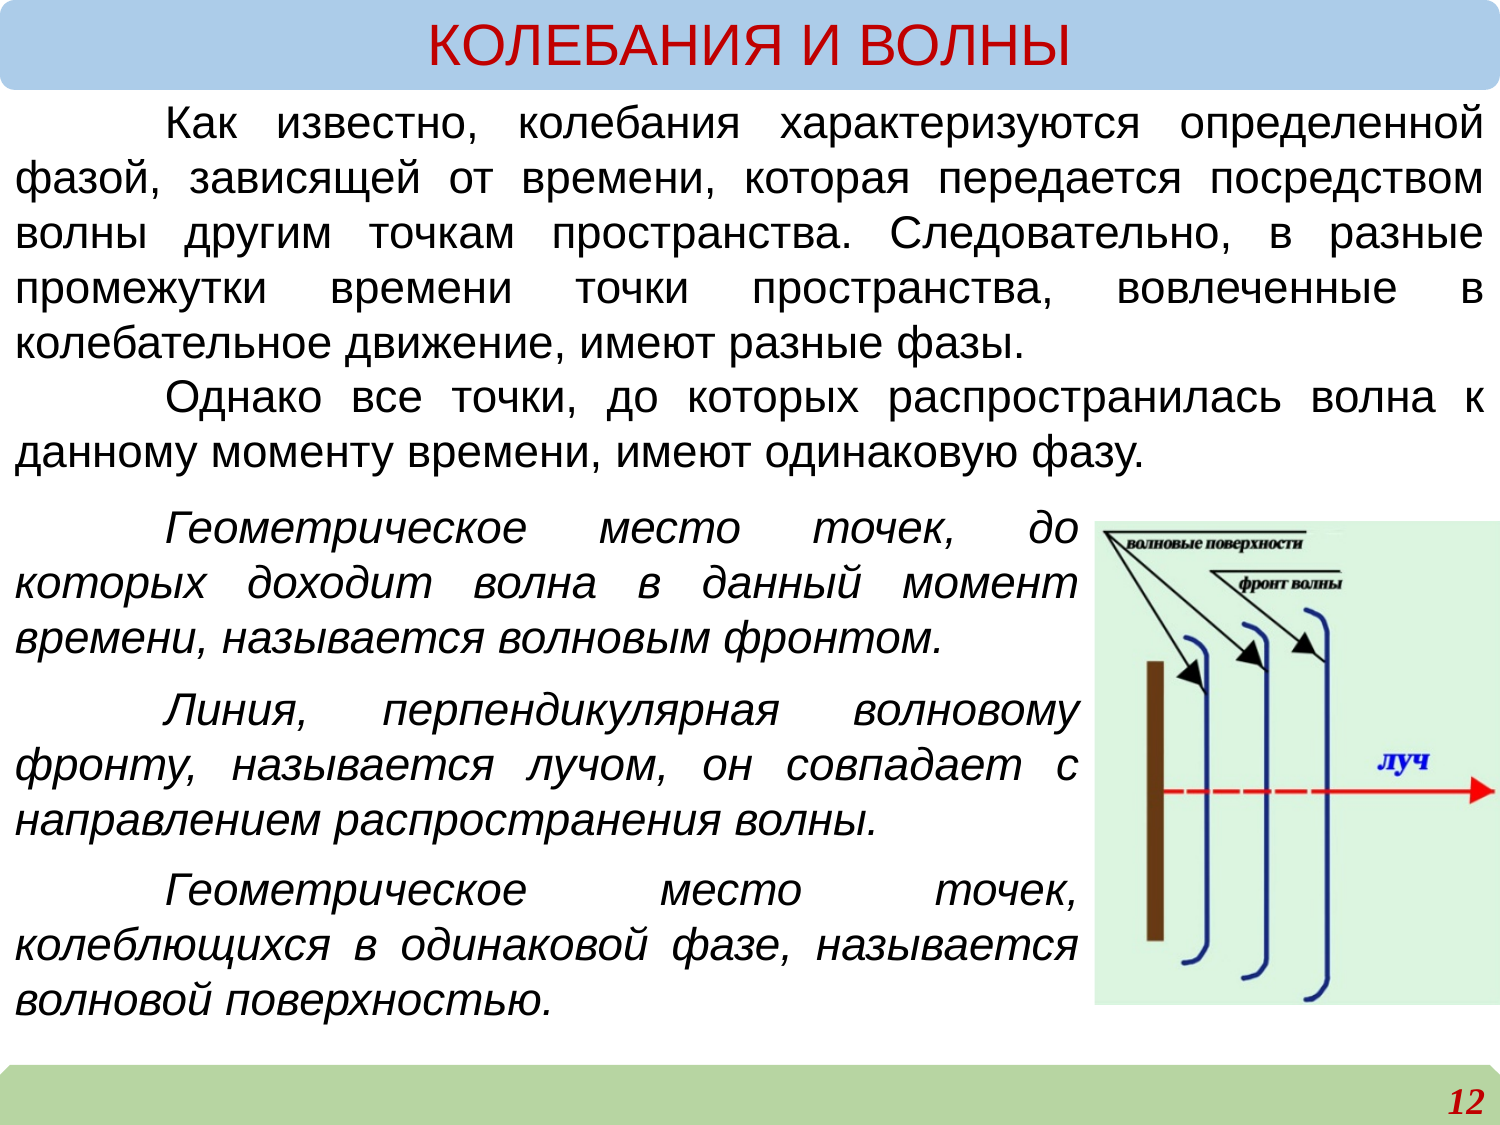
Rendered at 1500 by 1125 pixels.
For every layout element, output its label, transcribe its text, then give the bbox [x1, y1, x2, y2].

text_box Геометрическое место точек, колеблющихся в одинаковой фазе, называется волновой поверхностью. [0, 852, 1095, 1032]
picture [1094, 521, 1500, 1005]
text_box Как известно, колебания характеризуются определенной фазой, зависящей от времени, которая передается посредством волны другим точкам пространства. Следовательно, в разные промежутки времени точки пространства, вовлеченные в колебательное движение, имеют разные фазы. [0, 85, 1500, 359]
slide_number 12 [1162, 1069, 1500, 1125]
text_box [0, 1064, 1494, 1125]
text_box Однако все точки, до которых распространилась волна к данному моменту времени, имеют одинаковую фазу. [0, 359, 1500, 484]
text_box Геометрическое место точек, до которых доходит волна в данный момент времени, называется волновым фронтом. [0, 490, 1095, 671]
text_box КОЛЕБАНИЯ И ВОЛНЫ [0, 0, 1500, 85]
text_box Линия, перпендикулярная волновому фронту, называется лучом, он совпадает с направлением распространения волны. [0, 672, 1094, 852]
